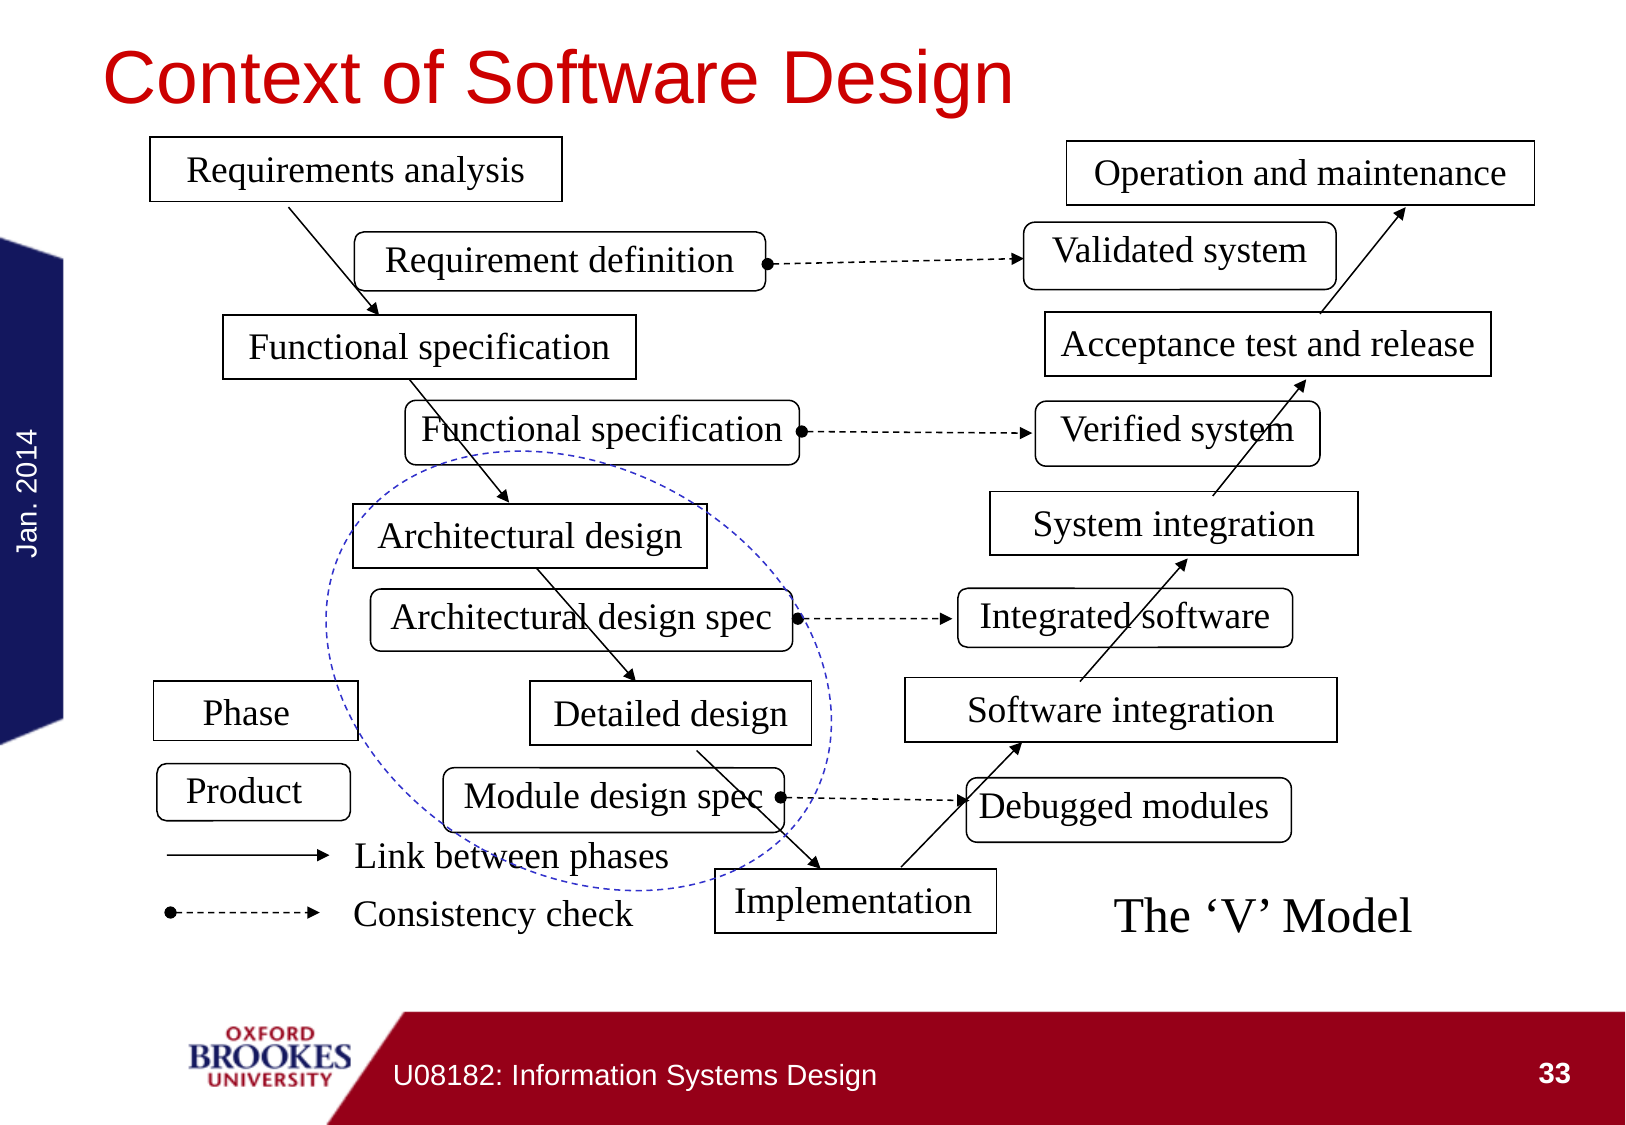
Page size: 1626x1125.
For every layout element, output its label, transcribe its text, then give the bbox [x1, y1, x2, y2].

picture [0, 0, 1626, 1125]
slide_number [0, 312, 82, 676]
slide_number 33 [1516, 1046, 1594, 1101]
title Context of Software Design [87, 21, 1547, 126]
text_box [149, 136, 1535, 950]
footer U08182: Information Systems Design [392, 1056, 1289, 1101]
